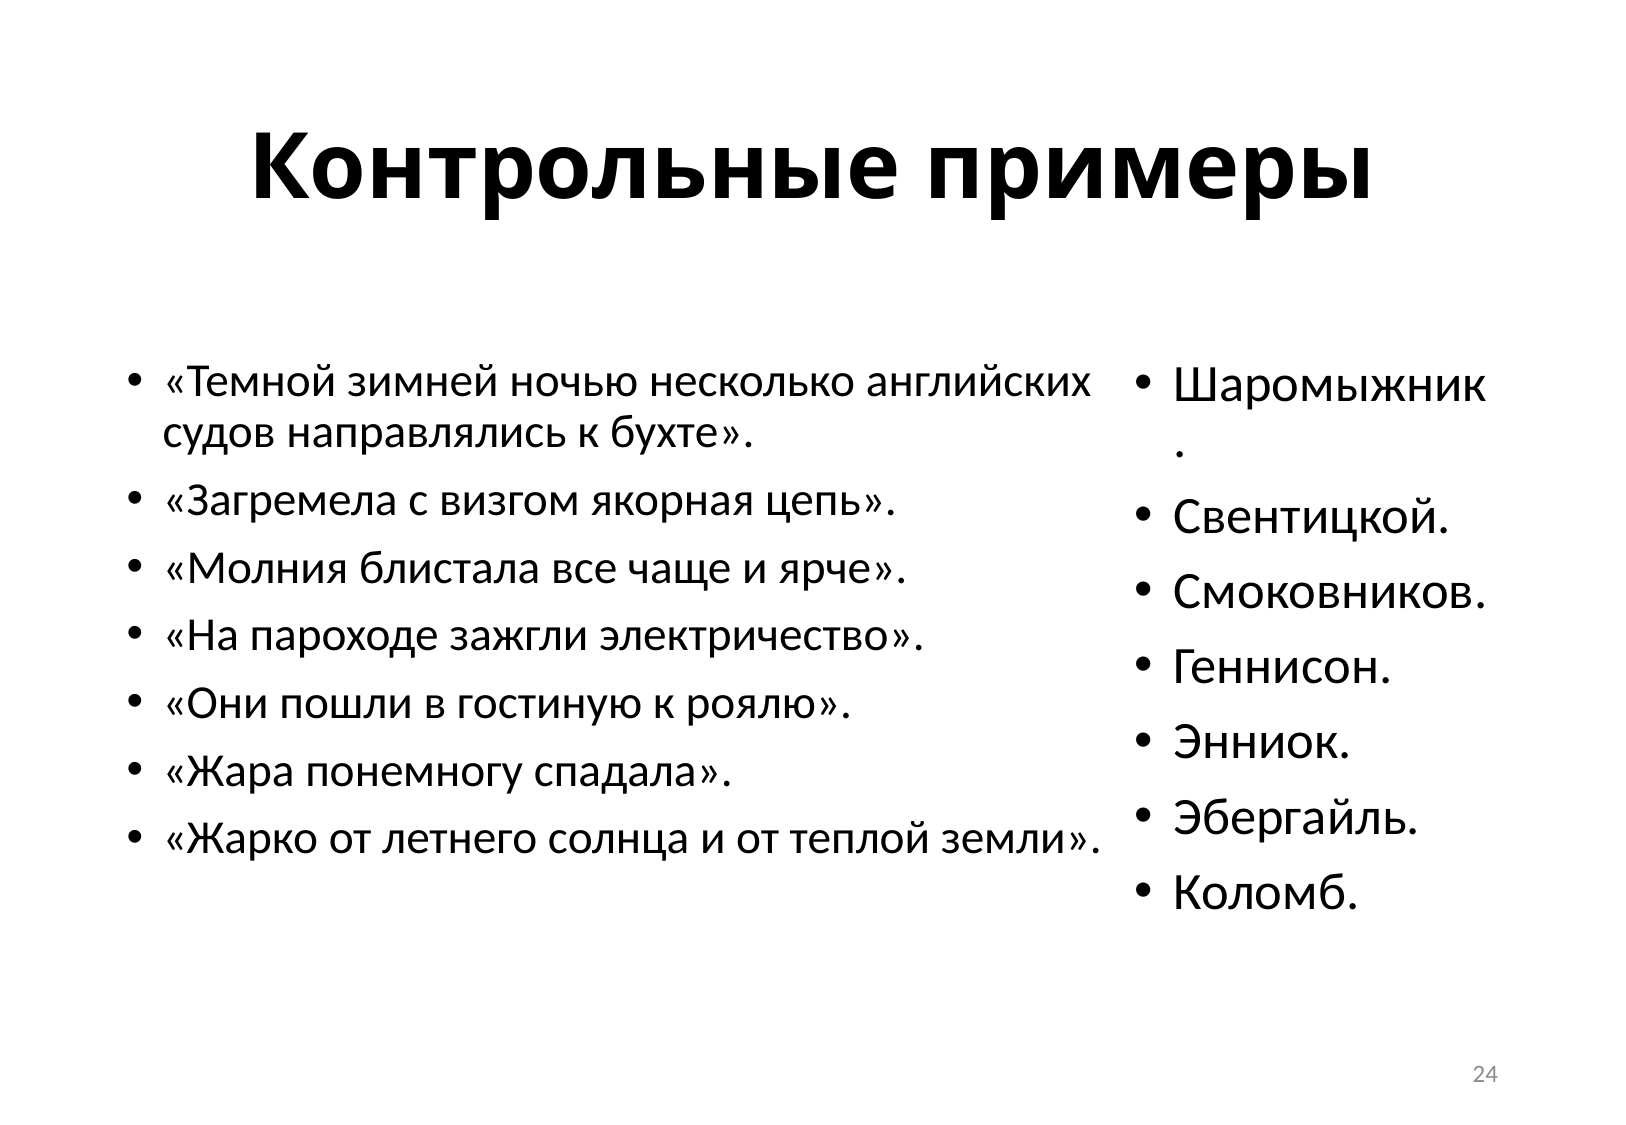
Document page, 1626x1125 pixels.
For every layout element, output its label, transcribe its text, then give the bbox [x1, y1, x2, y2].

slide_number 24 [1147, 1042, 1514, 1103]
title Контрольные примеры [111, 59, 1514, 278]
list «Темной зимней ночью несколько английских судов направлялись к бухте». «Загремела с визгом якорная цепь». «Молния блистала все чаще и ярче». «На пароходе зажгли электричество». «Они пошли в гостиную к роялю». «Жара понемногу спадала». «Жарко от летнего солнца и от теплой земли». [111, 348, 1119, 929]
list Шаромыжник. Свентицкой. Смоковников. Геннисон. Энниок. Эбергайль. Коломб. [1119, 348, 1514, 929]
